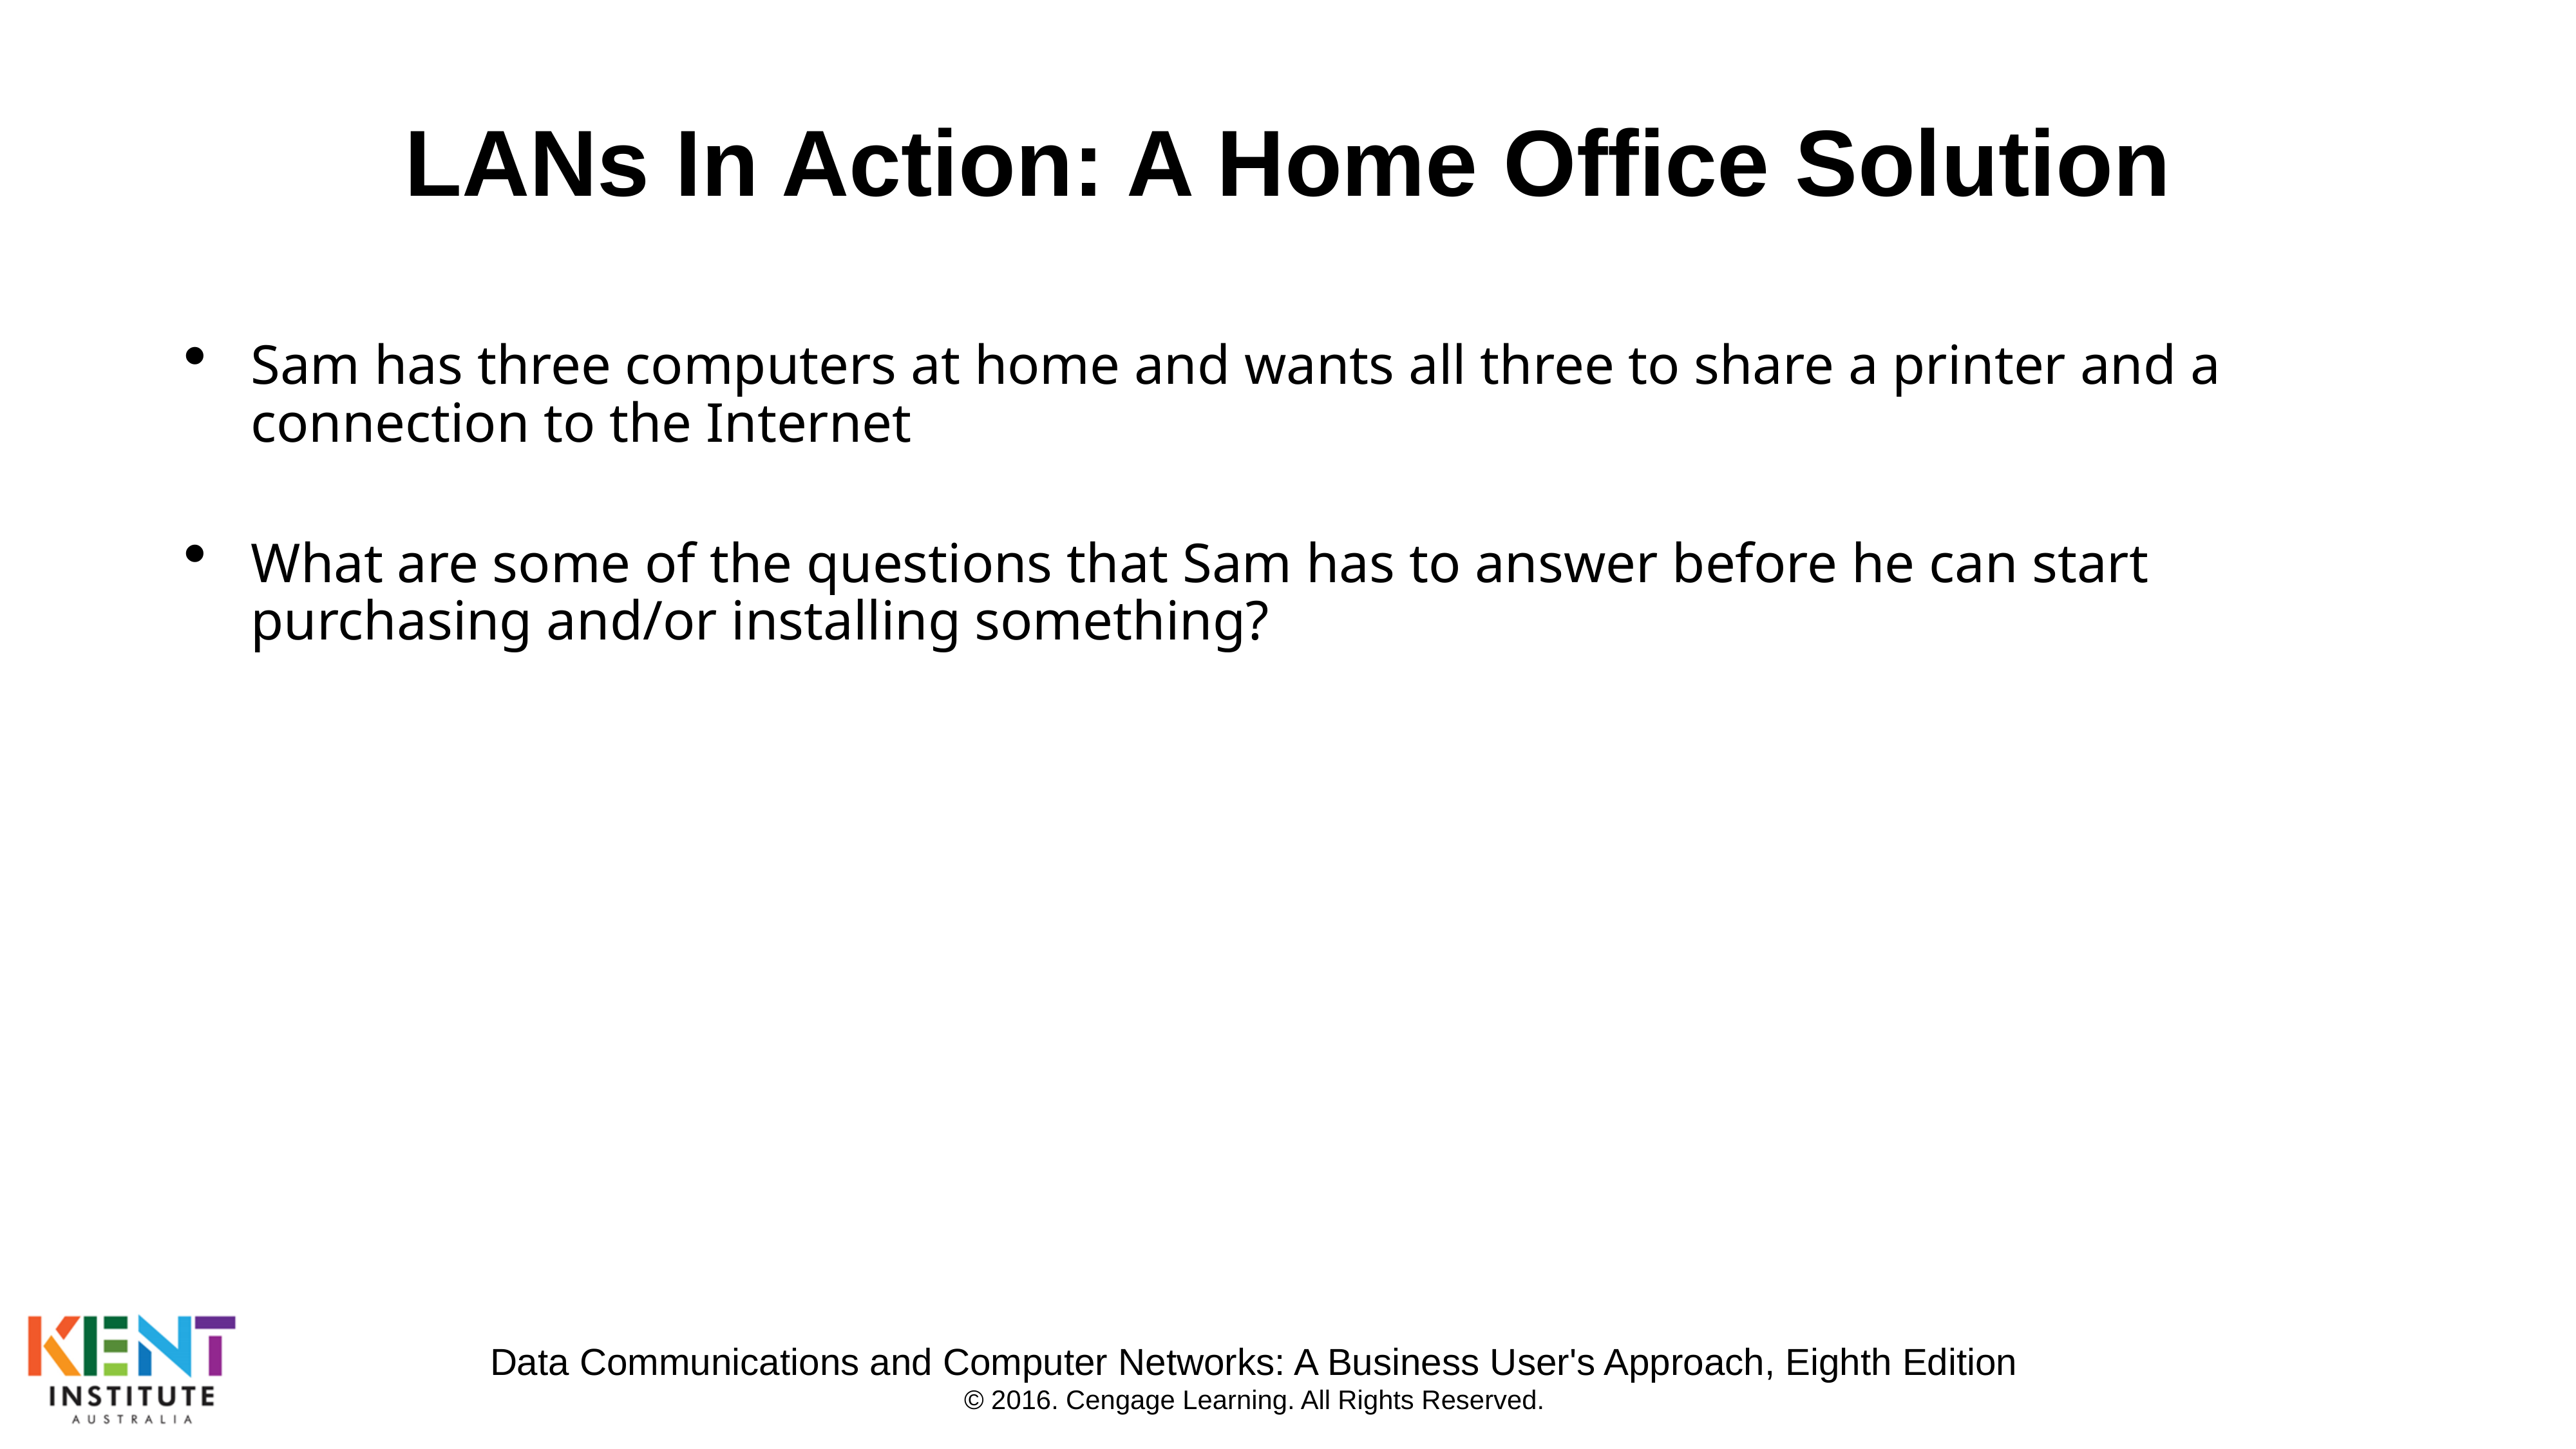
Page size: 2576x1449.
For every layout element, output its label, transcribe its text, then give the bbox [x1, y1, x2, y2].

text_box Data Communications and Computer Networks: A Business User's Approach, Eighth Edition © 2016. Cengage Learning. All Rights Reserved. [449, 1332, 2060, 1434]
title LANs In Action: A Home Office Solution [178, 37, 2398, 279]
list Sam has three computers at home and wants all three to share a printer and a connection to the Internet What are some of the questions that Sam has to answer before he can start purchasing and/or installing something? [178, 332, 2398, 1316]
picture [6, 1294, 258, 1446]
